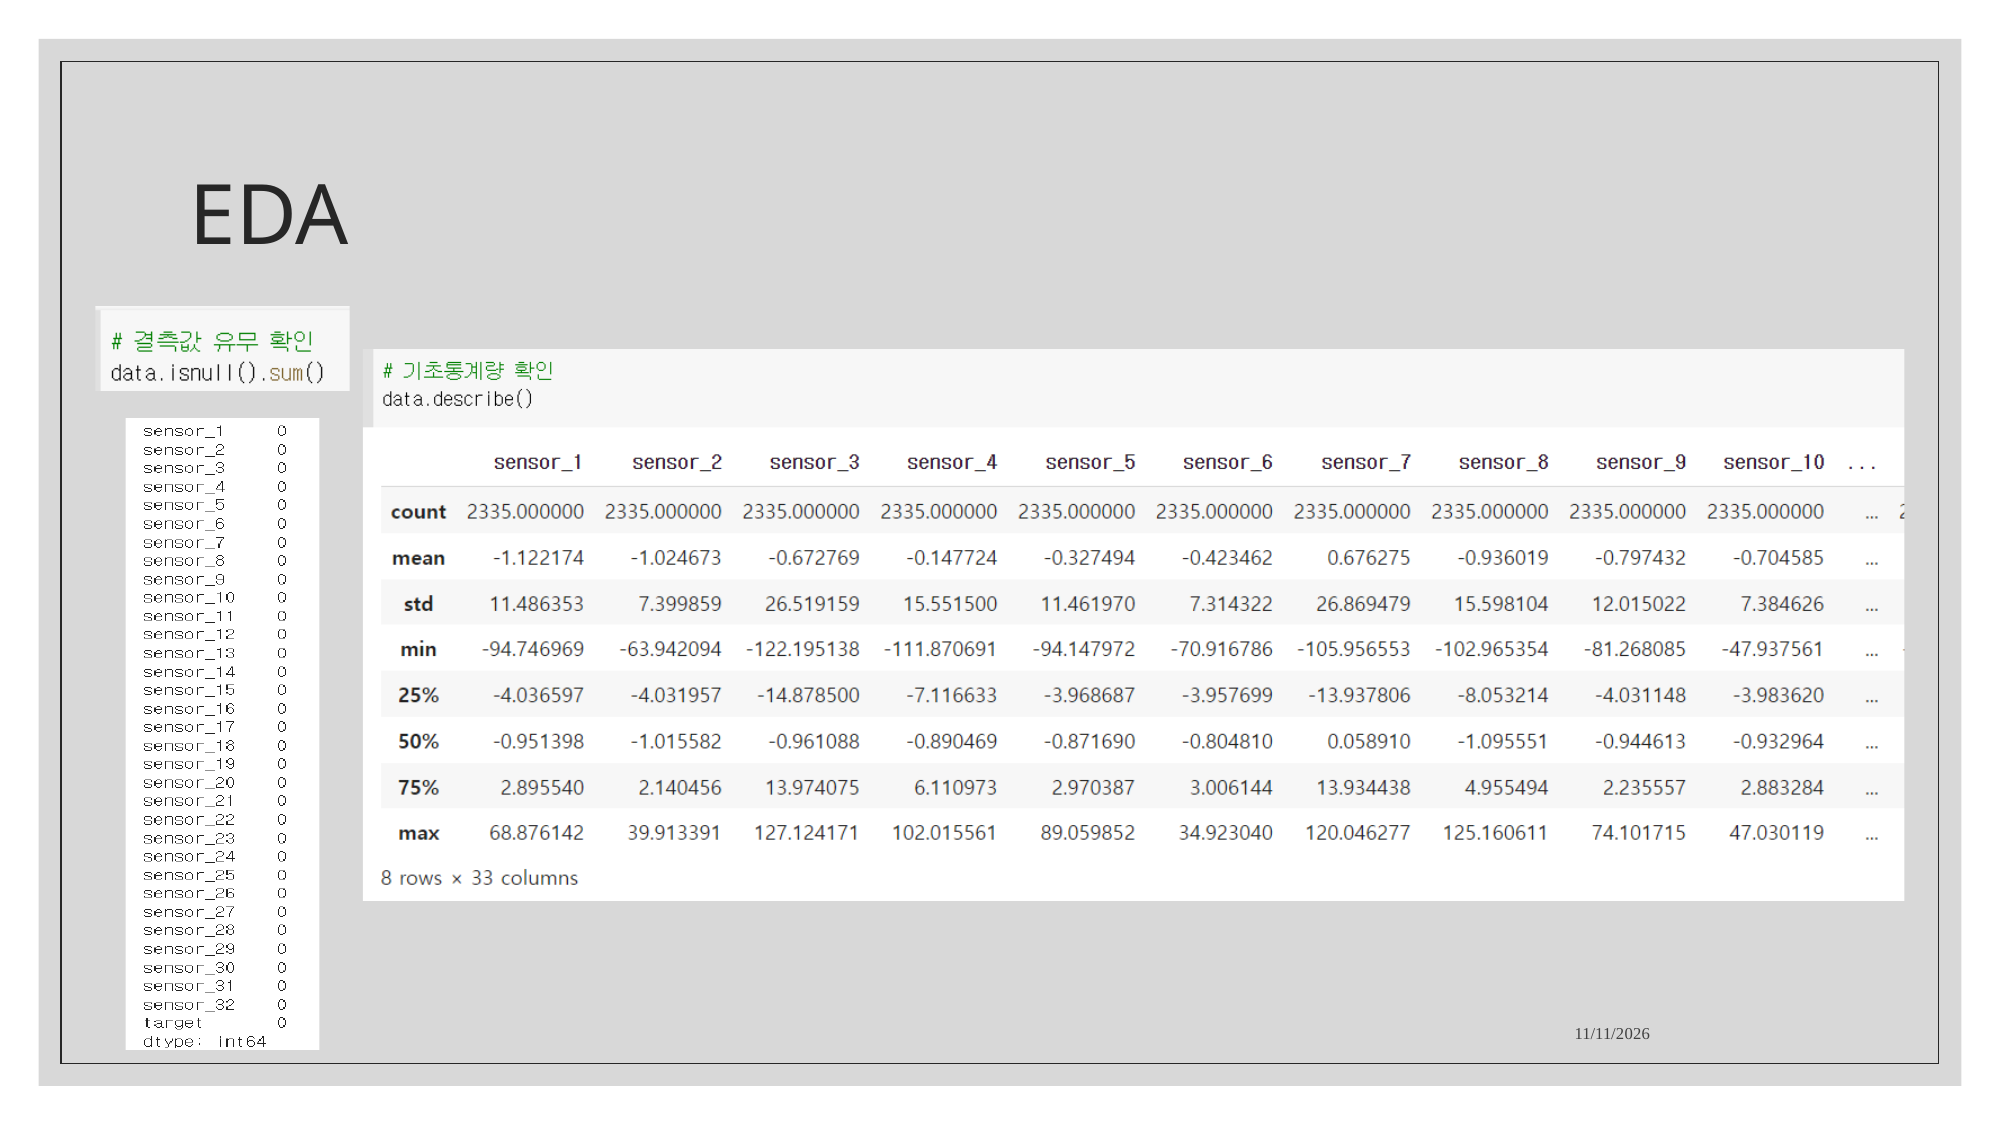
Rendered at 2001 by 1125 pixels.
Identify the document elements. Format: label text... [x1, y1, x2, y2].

picture [125, 418, 320, 1050]
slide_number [1190, 990, 1665, 1050]
title EDA [174, 105, 1825, 331]
picture [362, 349, 1905, 901]
picture [95, 306, 350, 391]
